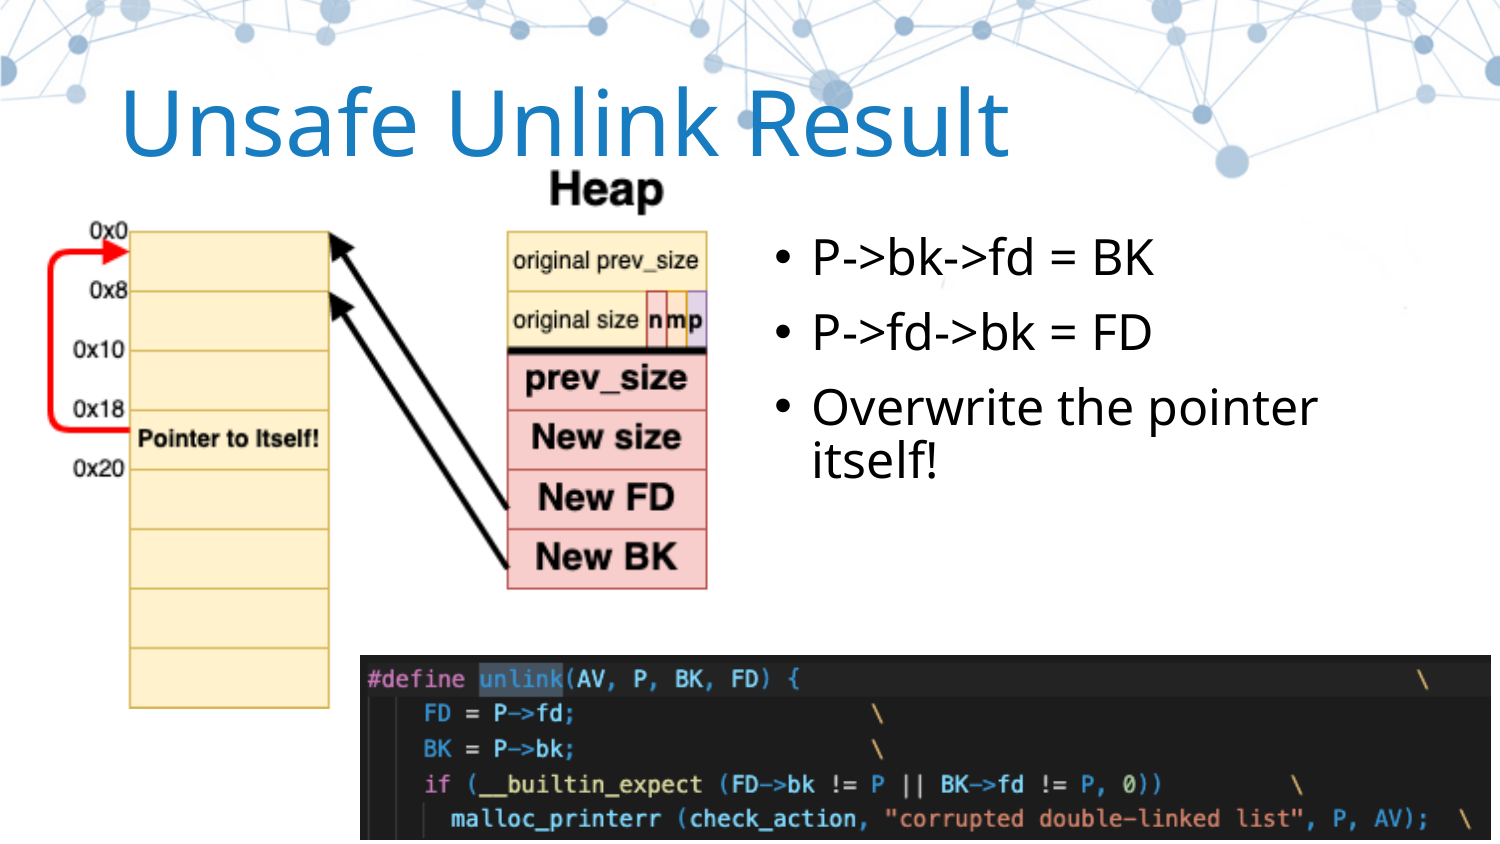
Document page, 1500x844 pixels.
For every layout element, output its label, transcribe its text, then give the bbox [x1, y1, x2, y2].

picture [0, 0, 1500, 344]
title Unsafe Unlink Result [103, 44, 1397, 208]
picture [360, 655, 1491, 840]
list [34, 164, 714, 709]
list P->bk->fd = BK P->fd->bk = FD Overwrite the pointer itself! [759, 224, 1439, 655]
